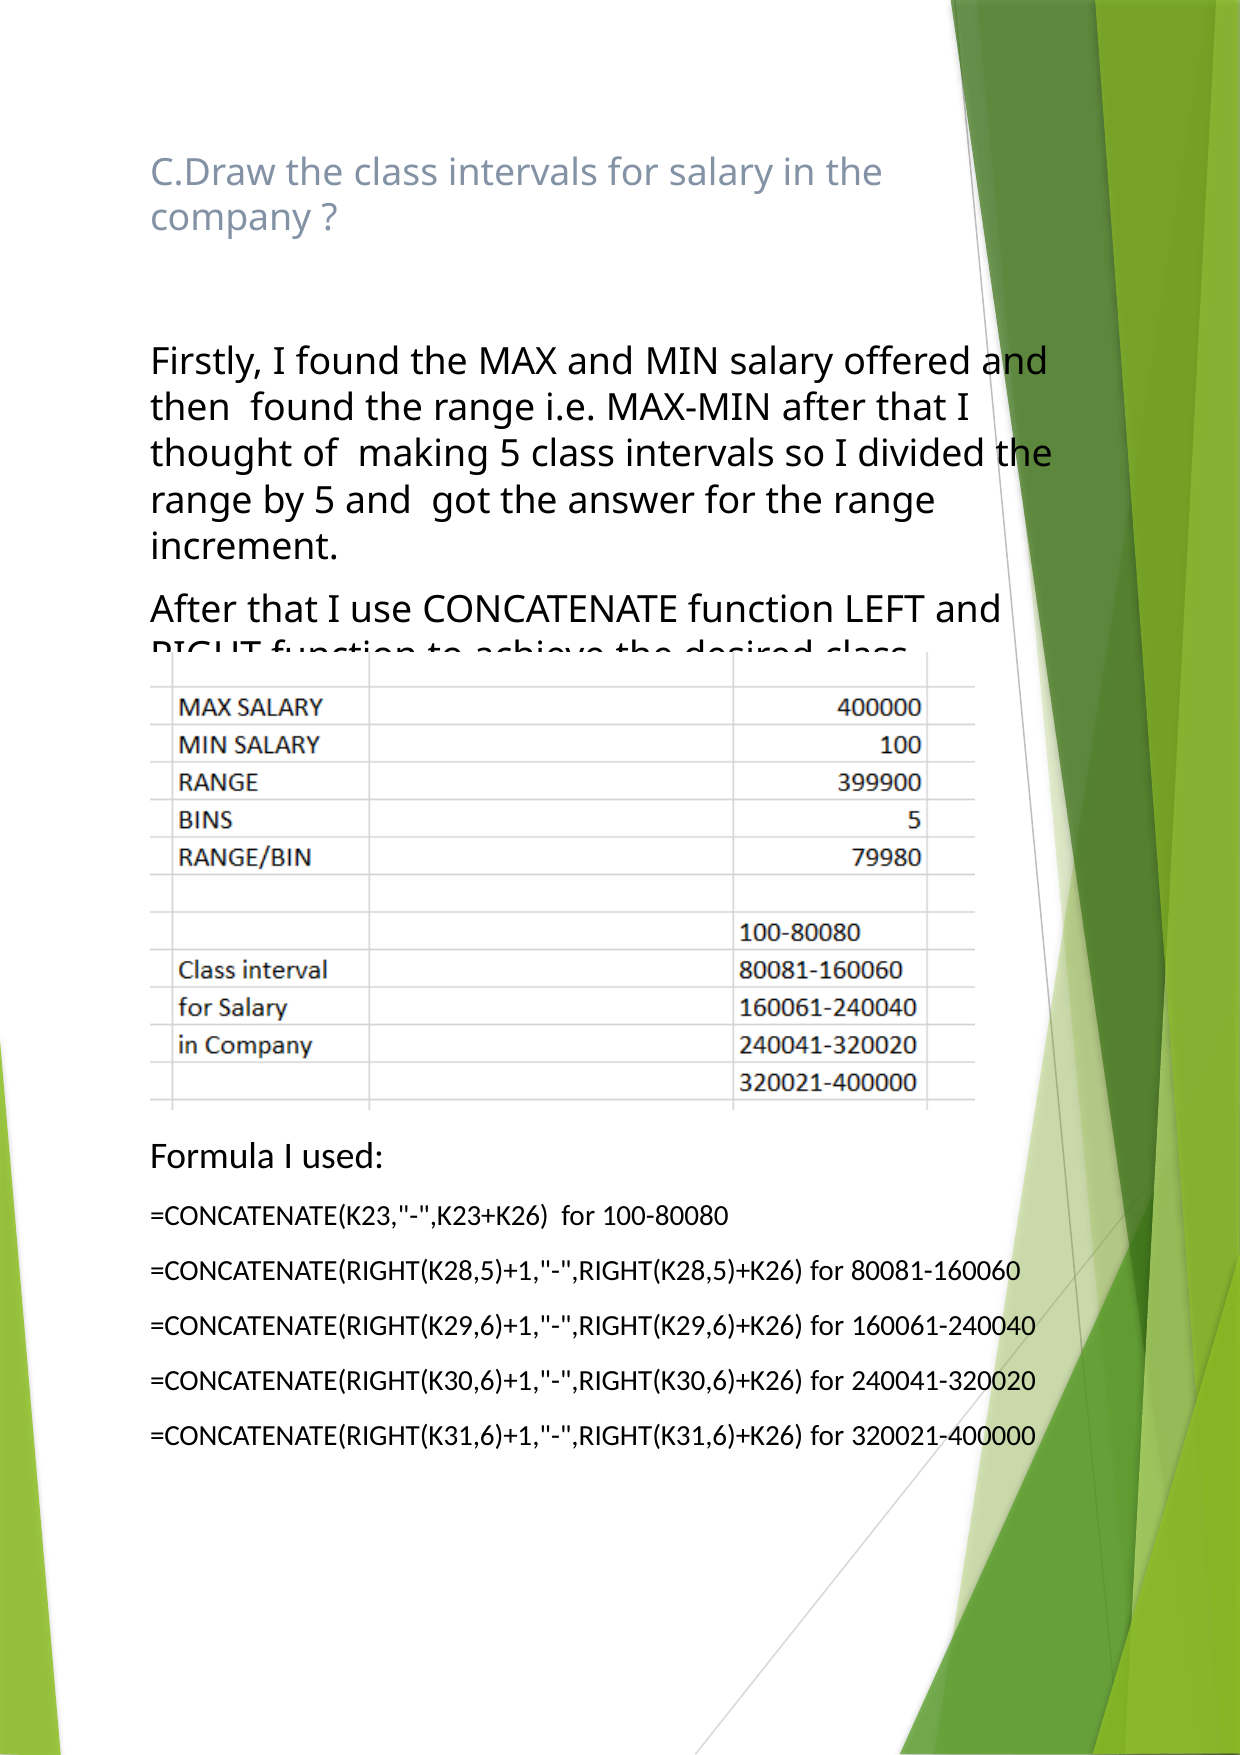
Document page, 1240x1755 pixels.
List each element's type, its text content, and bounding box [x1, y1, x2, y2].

picture [149, 651, 976, 1111]
text_box Formula I used: =CONCATENATE(K23,"-",K23+K26) for 100-80080 =CONCATENATE(RIGHT(K28,5)+1,"-",RIGHT(K28,5)+K26) for 80081-160060 =CONCATENATE(RIGHT(K29,6)+1,"-",RIGHT(K29,6)+K26) for 160061-240040 =CONCATENATE(RIGHT(K30,6)+1,"-",RIGHT(K30,6)+K26) for 240041-320020 =CONCATENATE(RIGHT(K31,6)+1,"-",RIGHT(K31,6)+K26) for 320021-400000 [147, 1128, 1050, 1452]
text_box Firstly, I found the MAX and MIN salary offered and then found the range i.e. MAX-MIN after that I thought of making 5 class intervals so I divided the range by 5 and got the answer for the range increment. After that I use CONCATENATE function LEFT and RIGHT function to achieve the desired class interval. [147, 335, 1088, 723]
text_box C.Draw the class intervals for salary in the company ? [147, 145, 1046, 238]
